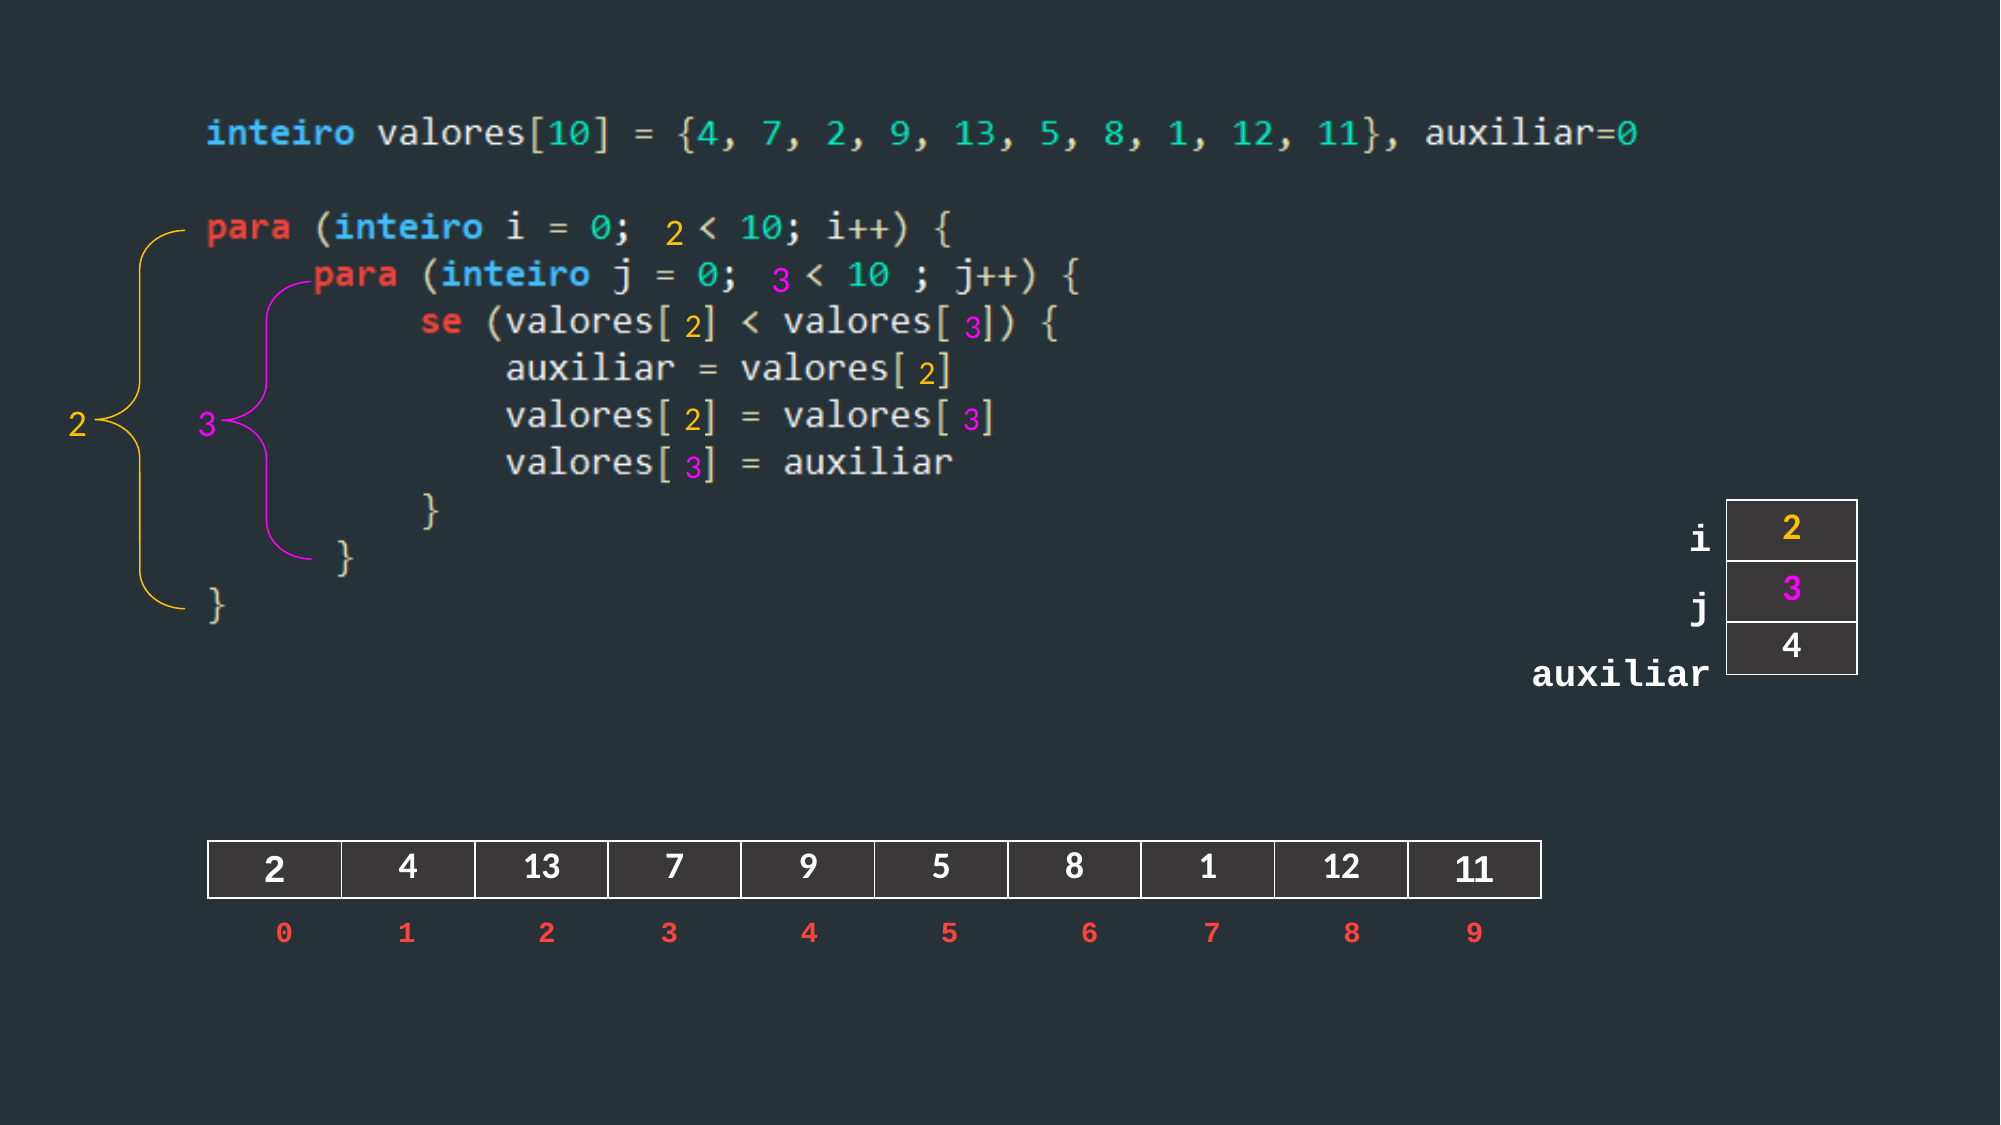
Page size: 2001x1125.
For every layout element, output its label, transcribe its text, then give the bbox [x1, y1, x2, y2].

picture [204, 111, 1645, 634]
table_cell 3 [1727, 562, 1856, 621]
table_cell 4 [1727, 623, 1856, 674]
table_header 2 [1727, 501, 1856, 560]
table_header 8 [1009, 842, 1140, 888]
text_box i j auxiliar [1443, 484, 1727, 702]
table_header 9 [742, 842, 874, 888]
table_header 7 [609, 842, 740, 888]
table_header 12 [1275, 842, 1407, 888]
table_header 13 [476, 842, 607, 888]
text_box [190, 281, 312, 560]
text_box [52, 230, 185, 609]
table_header 11 [1409, 842, 1540, 888]
table_header 1 [1142, 842, 1274, 888]
table_header 5 [875, 842, 1007, 888]
table_header 4 [342, 842, 474, 888]
table_header 2 [209, 842, 341, 888]
text_box 0 1 2 3 4 5 6 7 8 9 [208, 888, 1542, 956]
